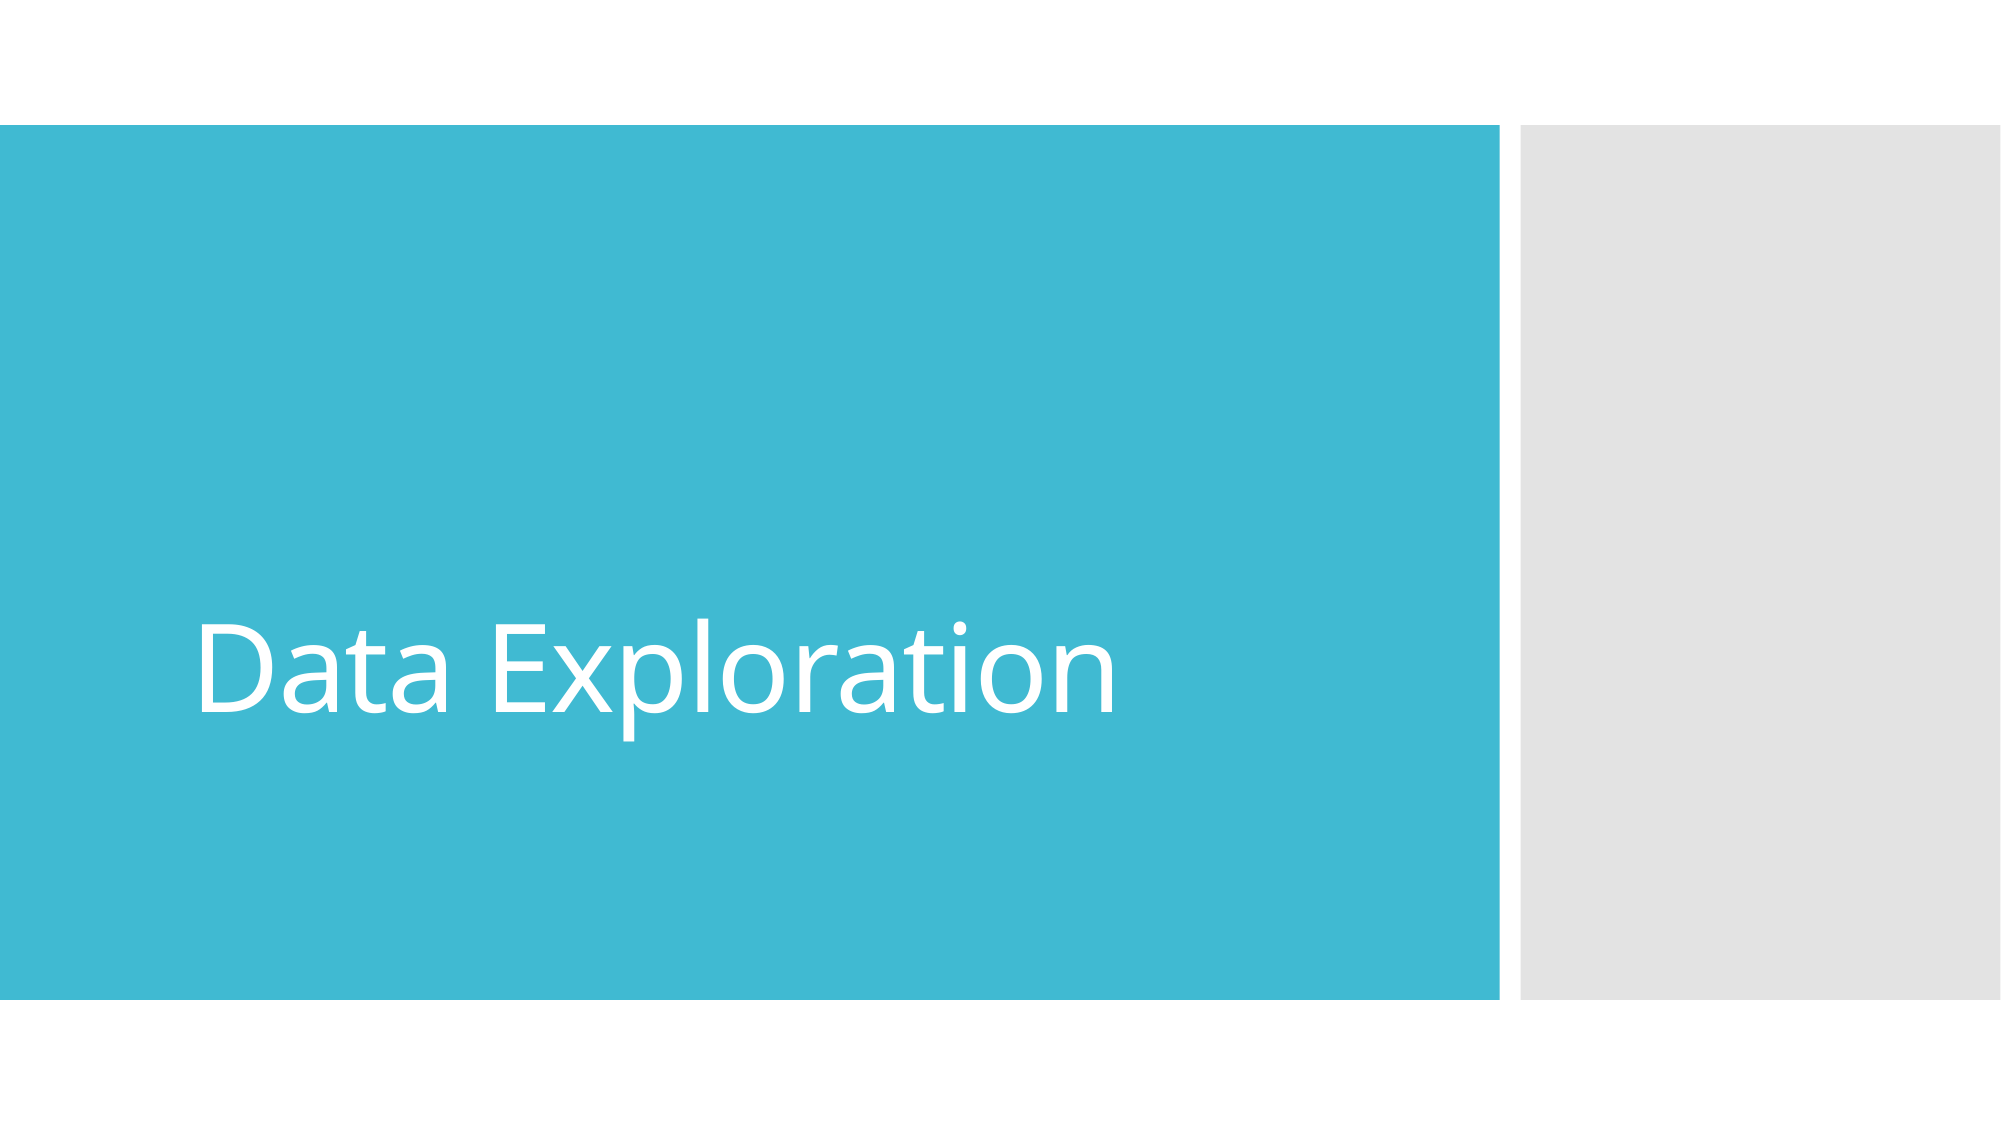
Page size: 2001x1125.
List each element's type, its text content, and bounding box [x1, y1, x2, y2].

title Data Exploration [175, 213, 1376, 747]
